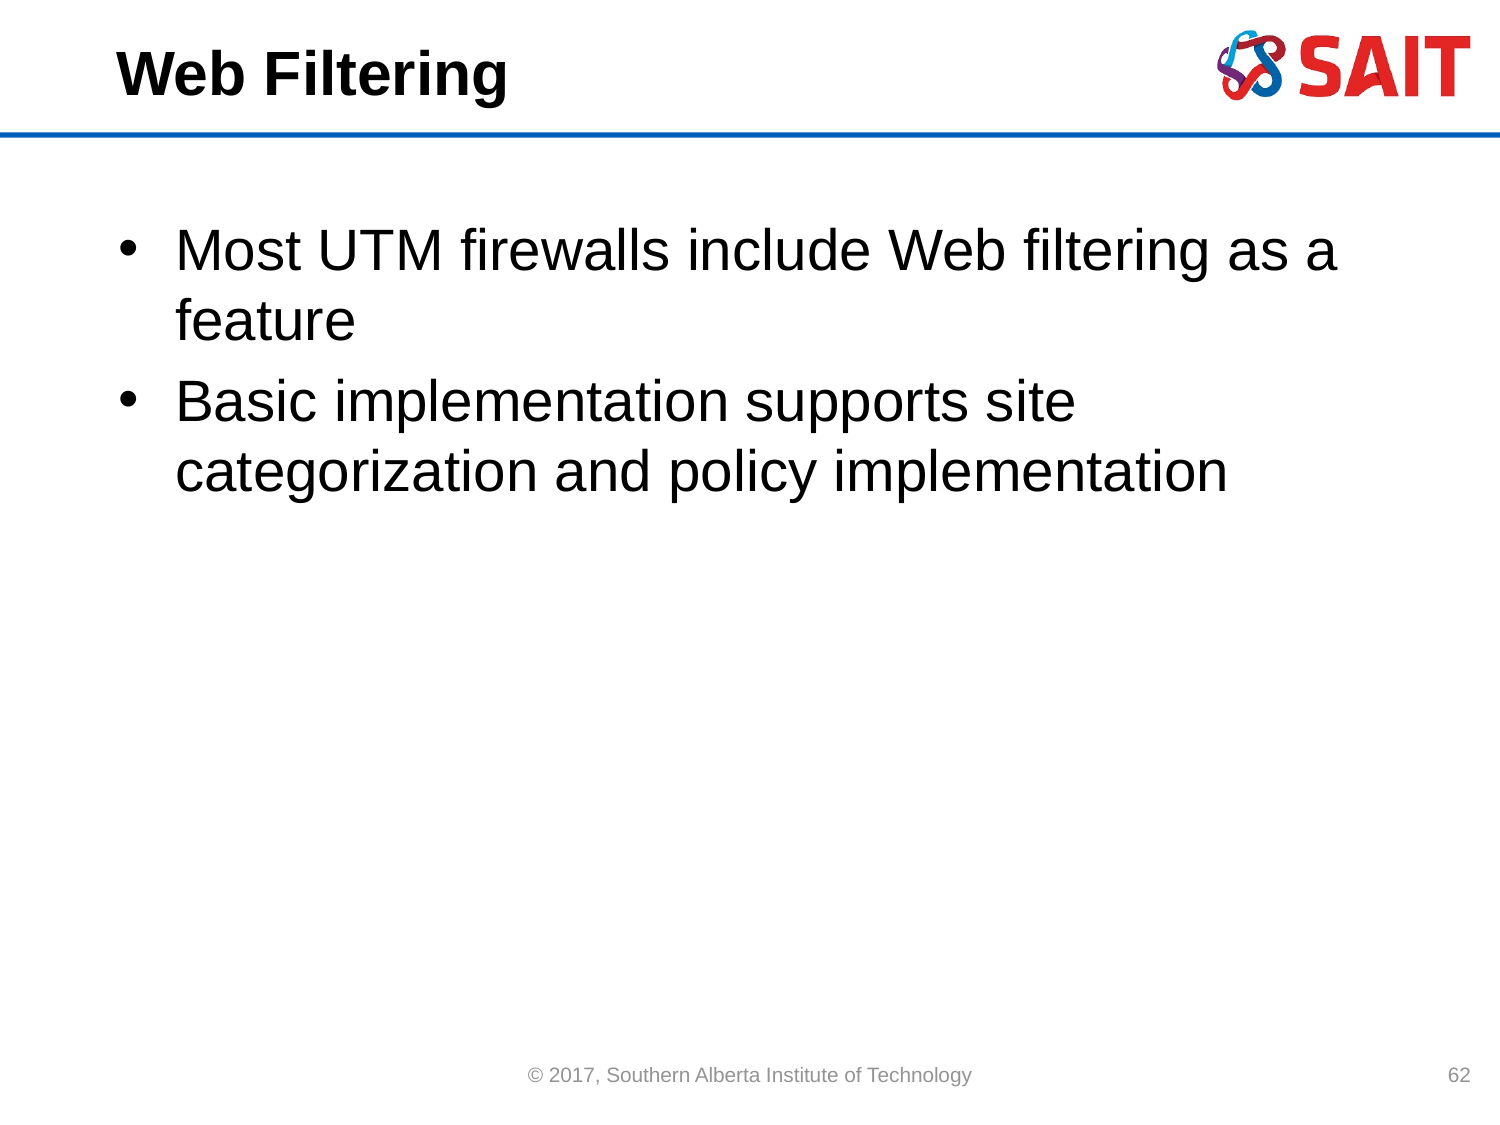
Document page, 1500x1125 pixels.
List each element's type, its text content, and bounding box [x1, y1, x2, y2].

title Web Filtering [101, 25, 1200, 129]
picture [1187, 0, 1500, 130]
list Most UTM firewalls include Web filtering as a feature Basic implementation supports site categorization and policy implementation [104, 204, 1391, 1020]
